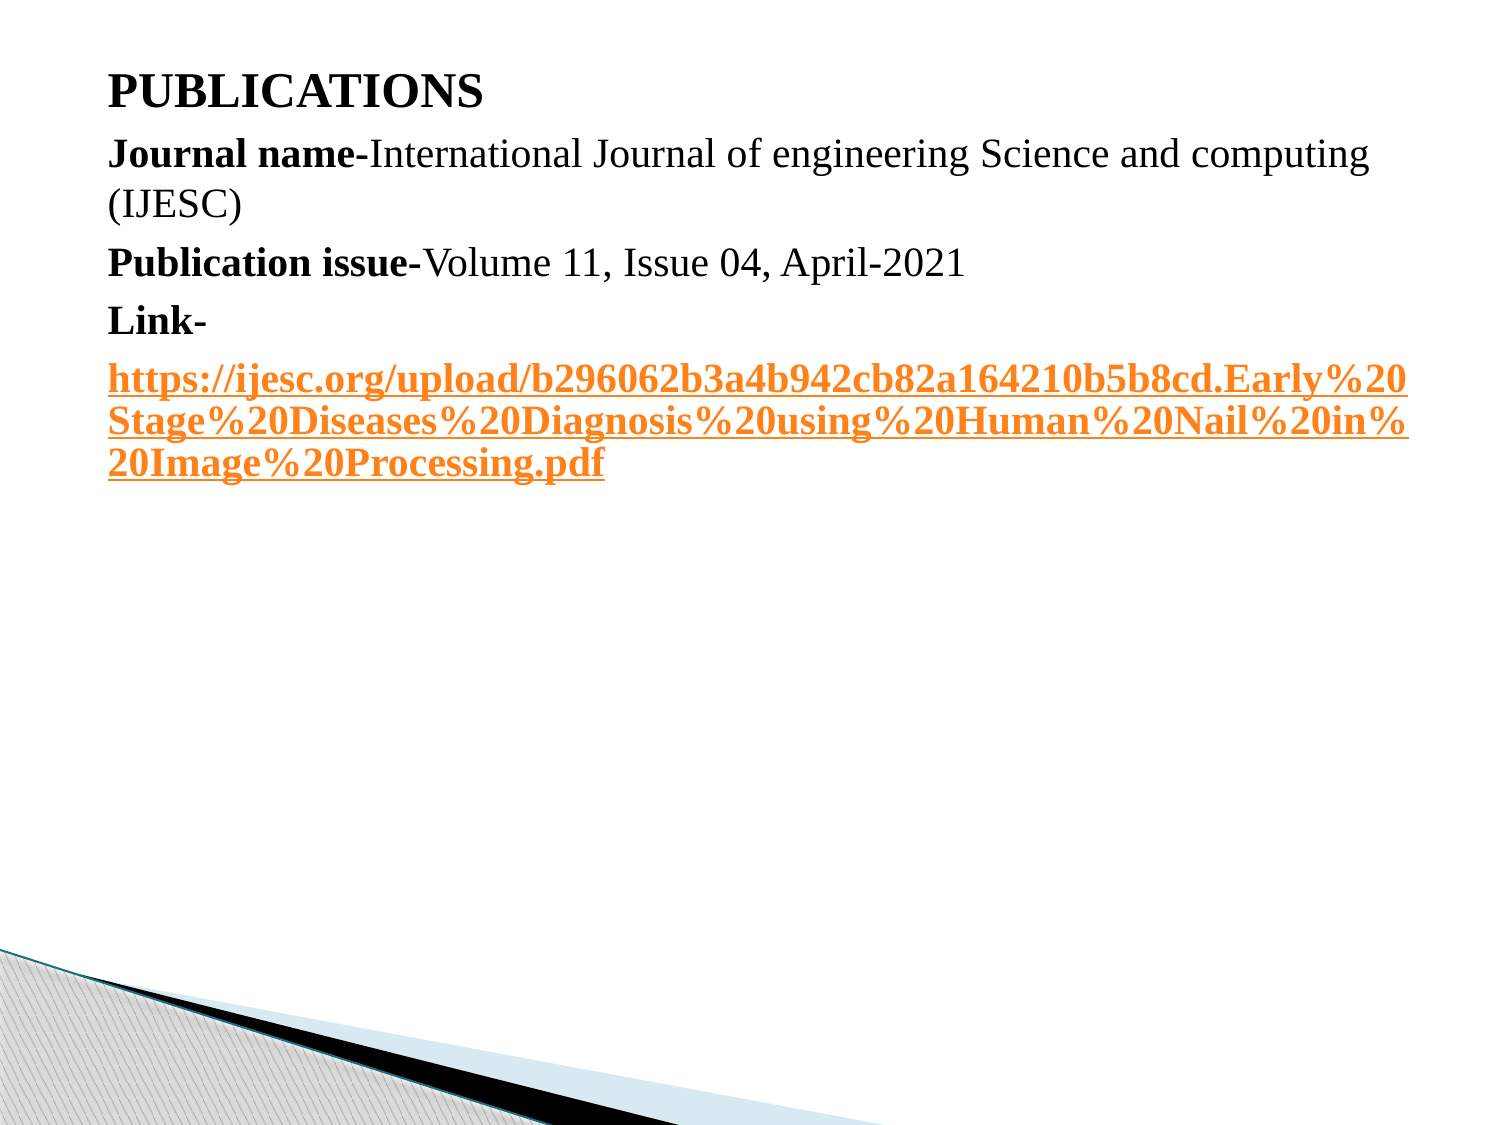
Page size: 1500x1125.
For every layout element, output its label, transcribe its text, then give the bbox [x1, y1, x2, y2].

list PUBLICATIONS Journal name-International Journal of engineering Science and computing (IJESC) Publication issue-Volume 11, Issue 04, April-2021 Link- https://ijesc.org/upload/b296062b3a4b942cb82a164210b5b8cd.Early%20Stage%20Diseases%20Diagnosis%20using%20Human%20Nail%20in%20Image%20Processing.pdf [75, 50, 1425, 986]
